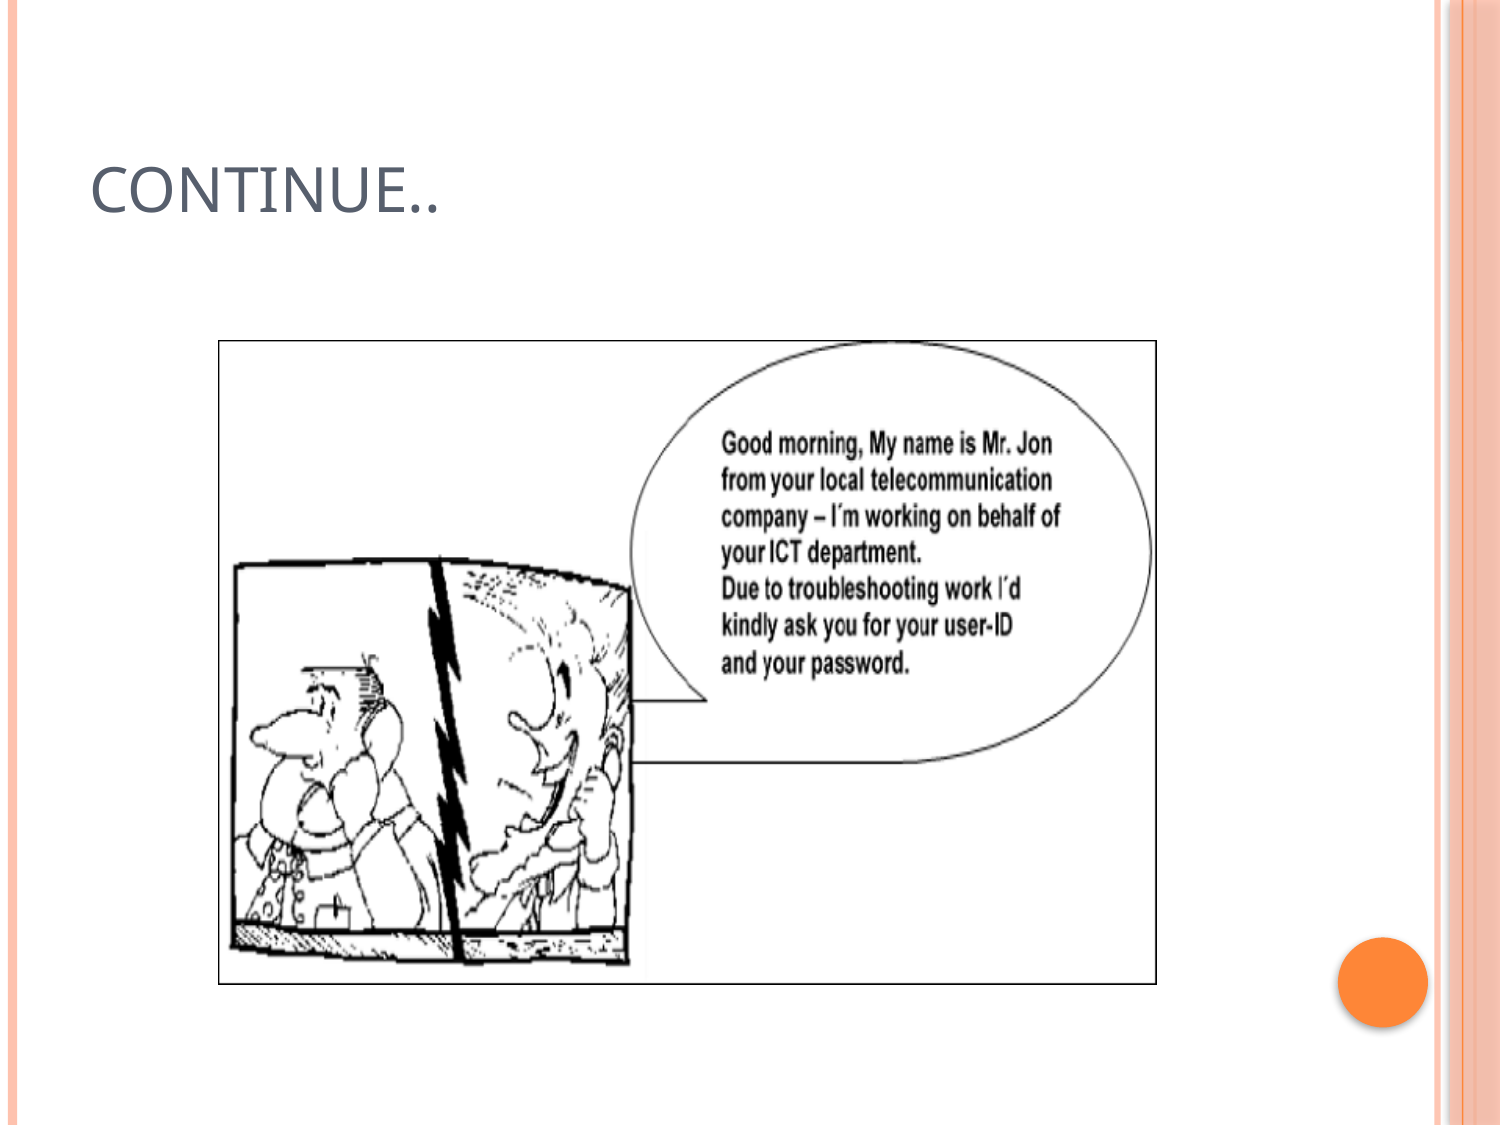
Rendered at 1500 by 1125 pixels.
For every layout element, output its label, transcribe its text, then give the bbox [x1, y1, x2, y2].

title Continue.. [75, 45, 1300, 233]
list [218, 339, 1157, 985]
